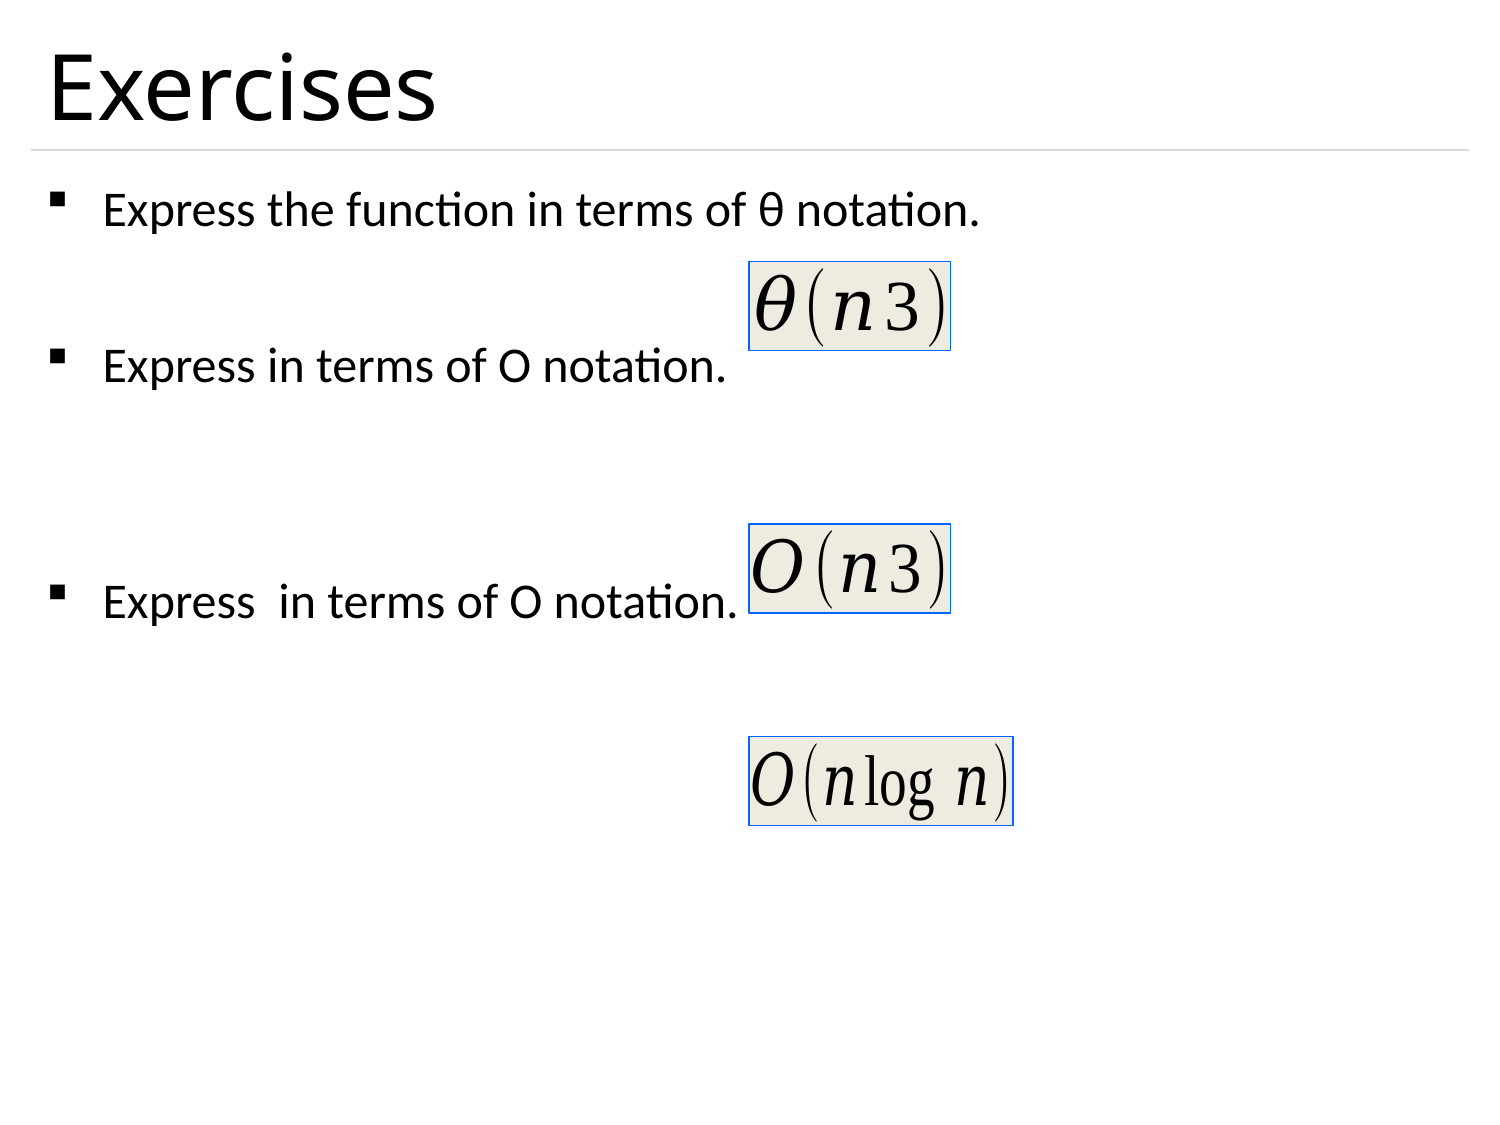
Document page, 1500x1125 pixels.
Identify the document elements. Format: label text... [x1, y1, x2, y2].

title Exercises [31, 17, 1469, 150]
